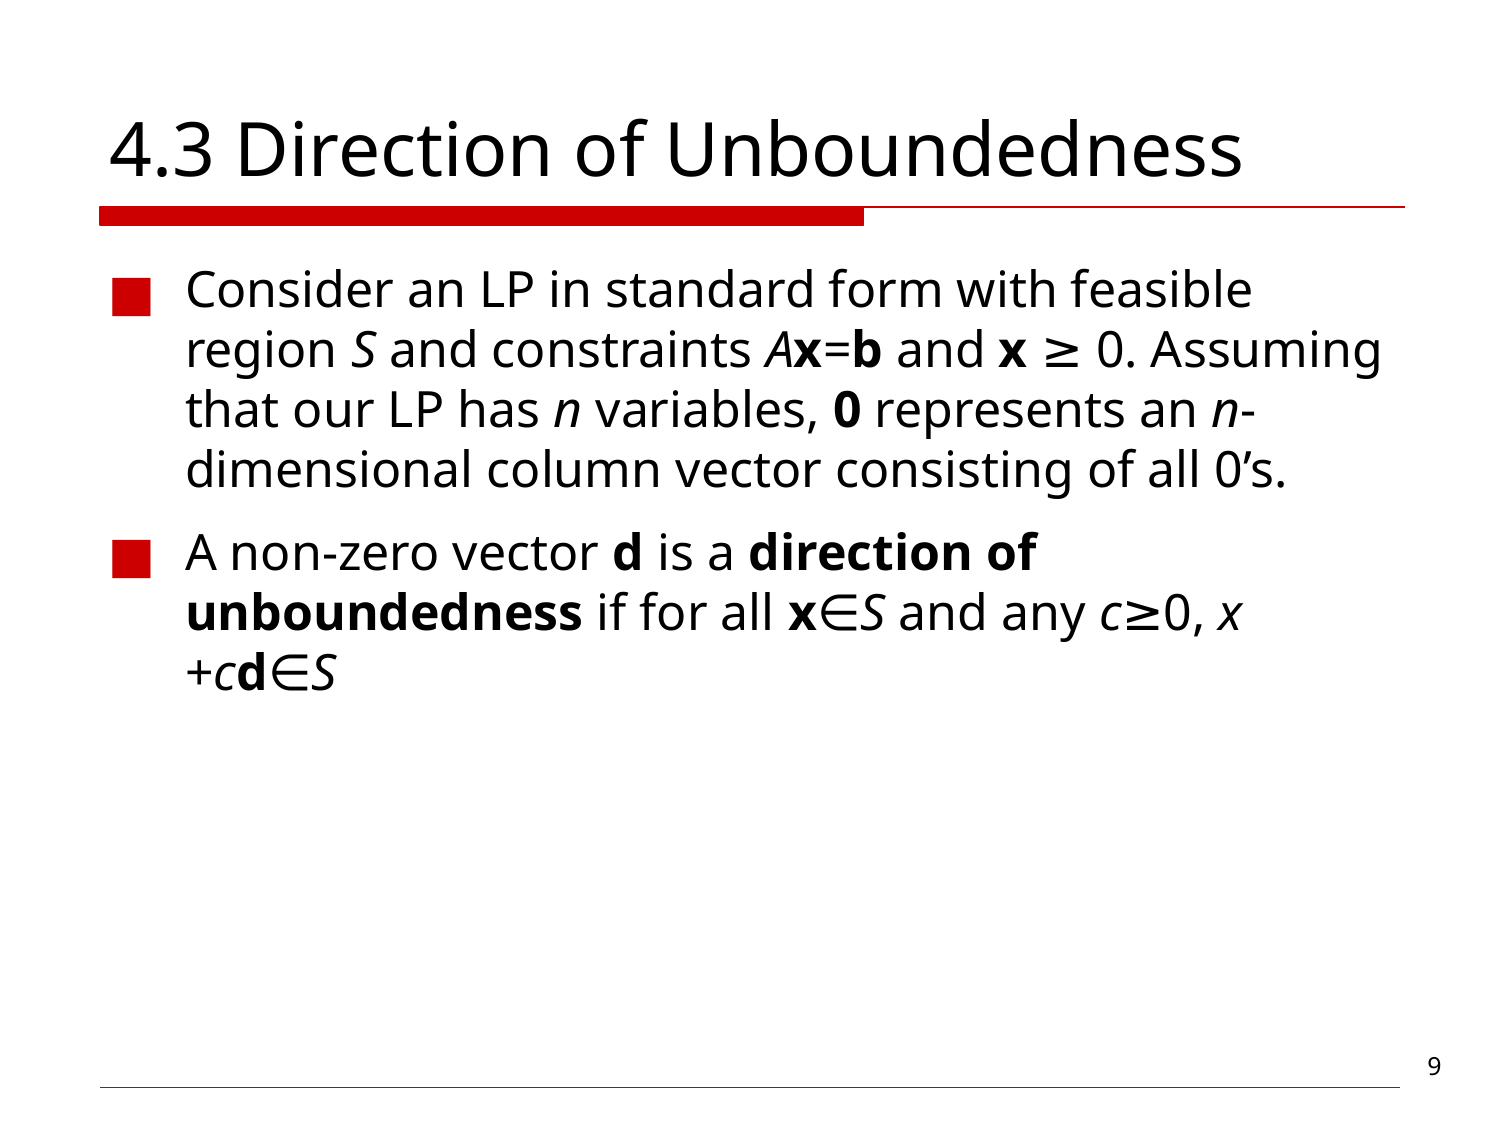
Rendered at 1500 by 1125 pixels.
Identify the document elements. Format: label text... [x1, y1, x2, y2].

list Consider an LP in standard form with feasible region S and constraints Ax=b and x ≥ 0. Assuming that our LP has n variables, 0 represents an n-dimensional column vector consisting of all 0’s. A non-zero vector d is a direction of unboundedness if for all x∈S and any c≥0, x +cd∈S [92, 249, 1406, 1050]
title 4.3 Direction of Unboundedness [94, 37, 1407, 200]
